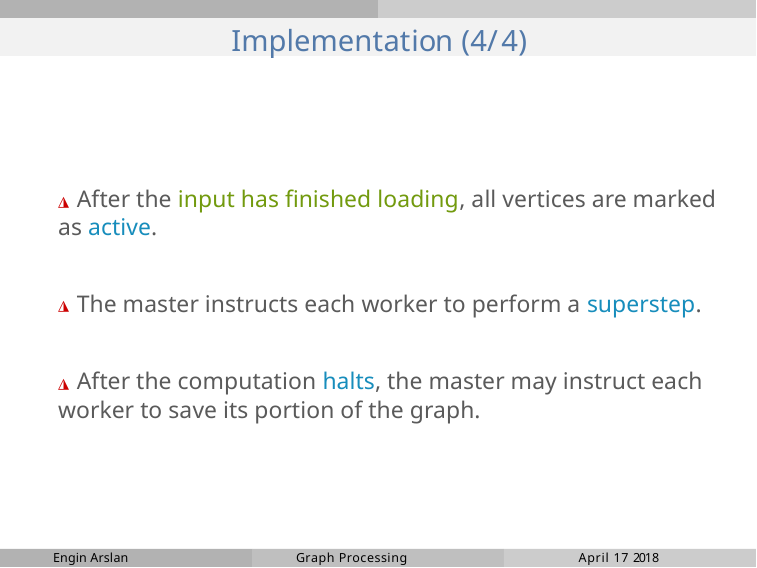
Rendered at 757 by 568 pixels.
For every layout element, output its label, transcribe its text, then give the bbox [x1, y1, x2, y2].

footer Engin Arslan [51, 549, 201, 567]
text_box [0, 17, 756, 56]
list ◮ After the input has finished loading, all vertices are marked as active. ◮ The master instructs each worker to perform a superstep. ◮ After the computation halts, the master may instruct each worker to save its portion of the graph. [35, 111, 722, 494]
text_box April 17 2018 [576, 549, 675, 565]
title Implementation (4/4) [6, 22, 750, 57]
slide_number Graph Processing [294, 549, 462, 567]
text_box [0, 548, 252, 567]
text_box [503, 548, 756, 567]
text_box [252, 548, 503, 567]
